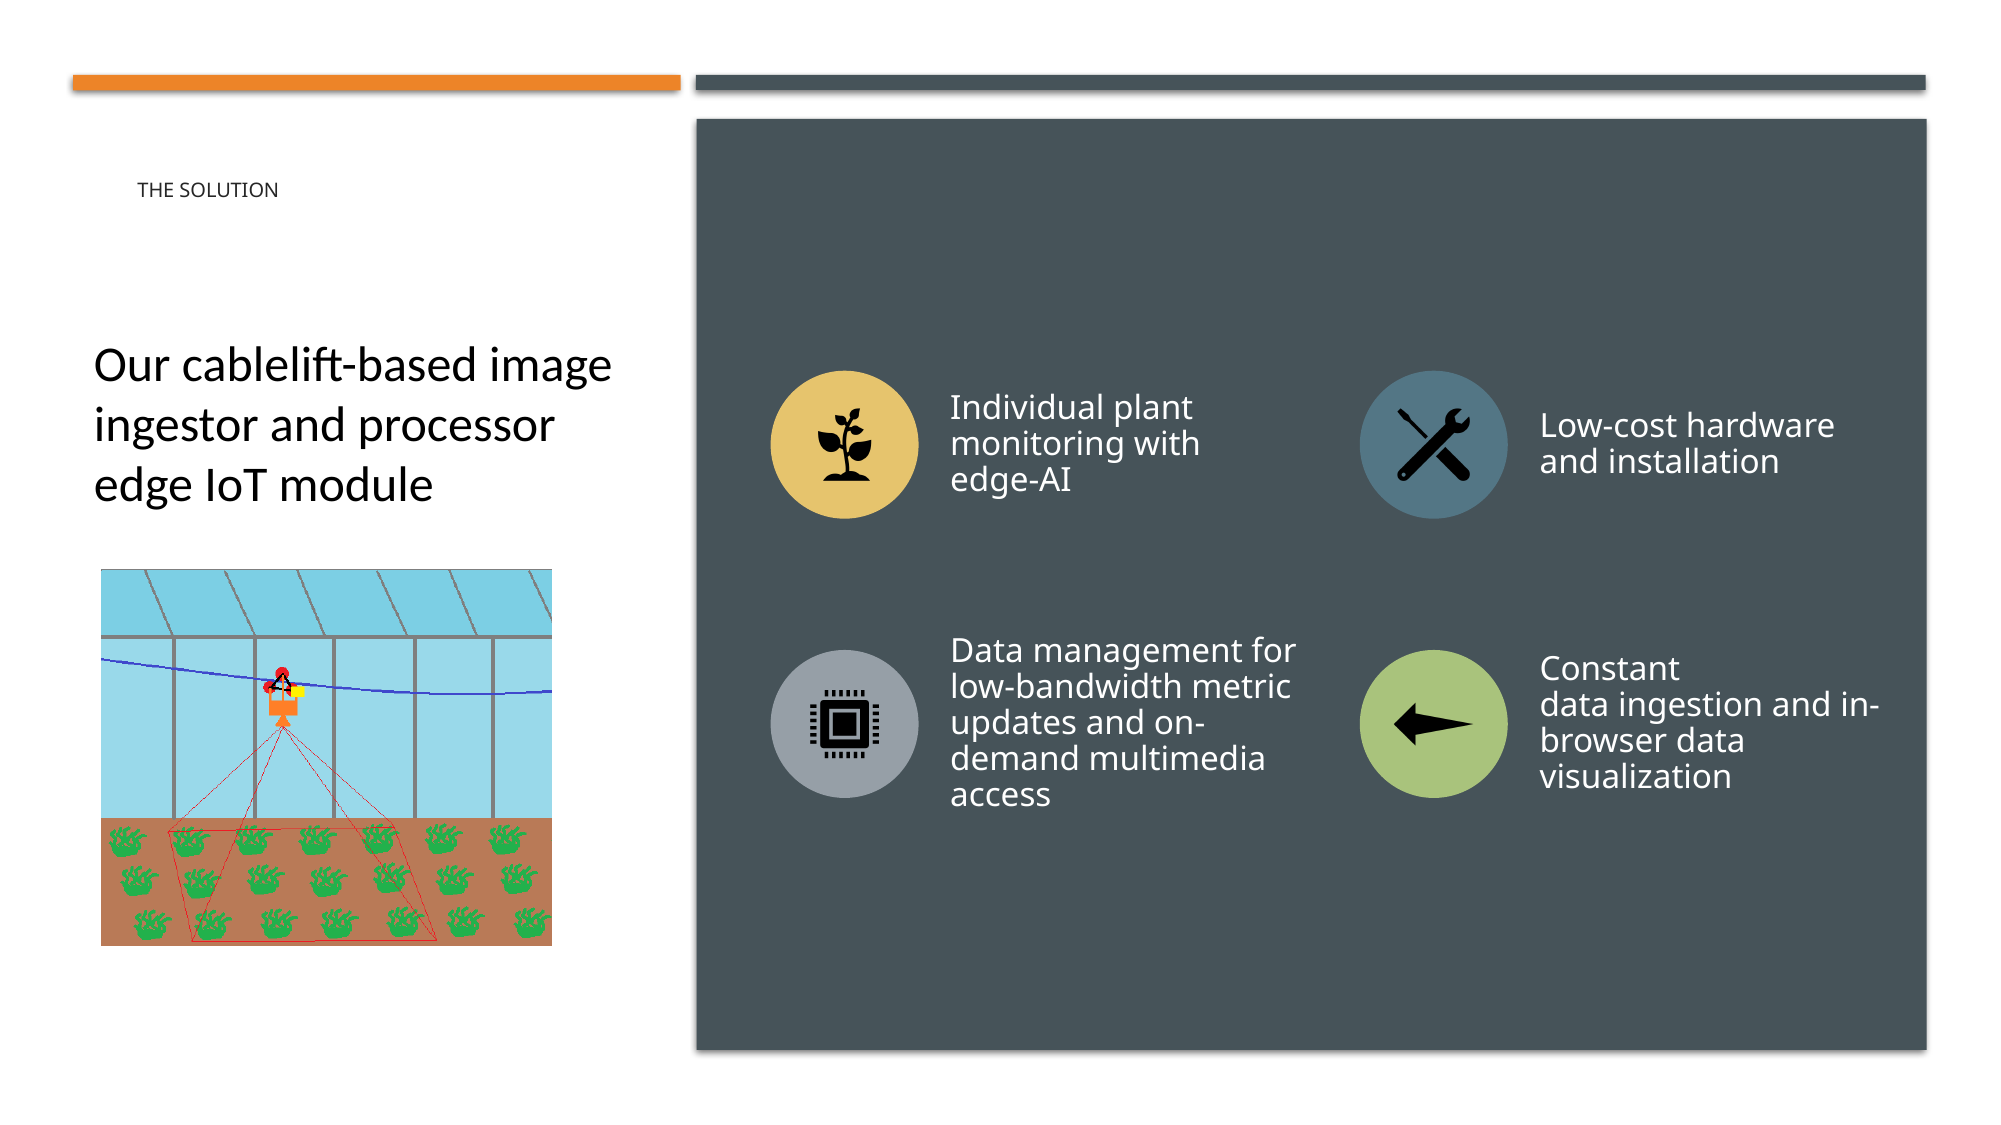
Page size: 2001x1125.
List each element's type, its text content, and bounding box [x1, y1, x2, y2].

text_box [72, 74, 682, 92]
text_box [696, 118, 1928, 1051]
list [753, 197, 1906, 972]
text_box Our cablelift-based image ingestor and processor edge IoT module [78, 324, 666, 520]
text_box [695, 74, 1927, 91]
text_box [0, 0, 2000, 1125]
picture [101, 569, 553, 946]
title THE SOLUTION [122, 170, 624, 259]
